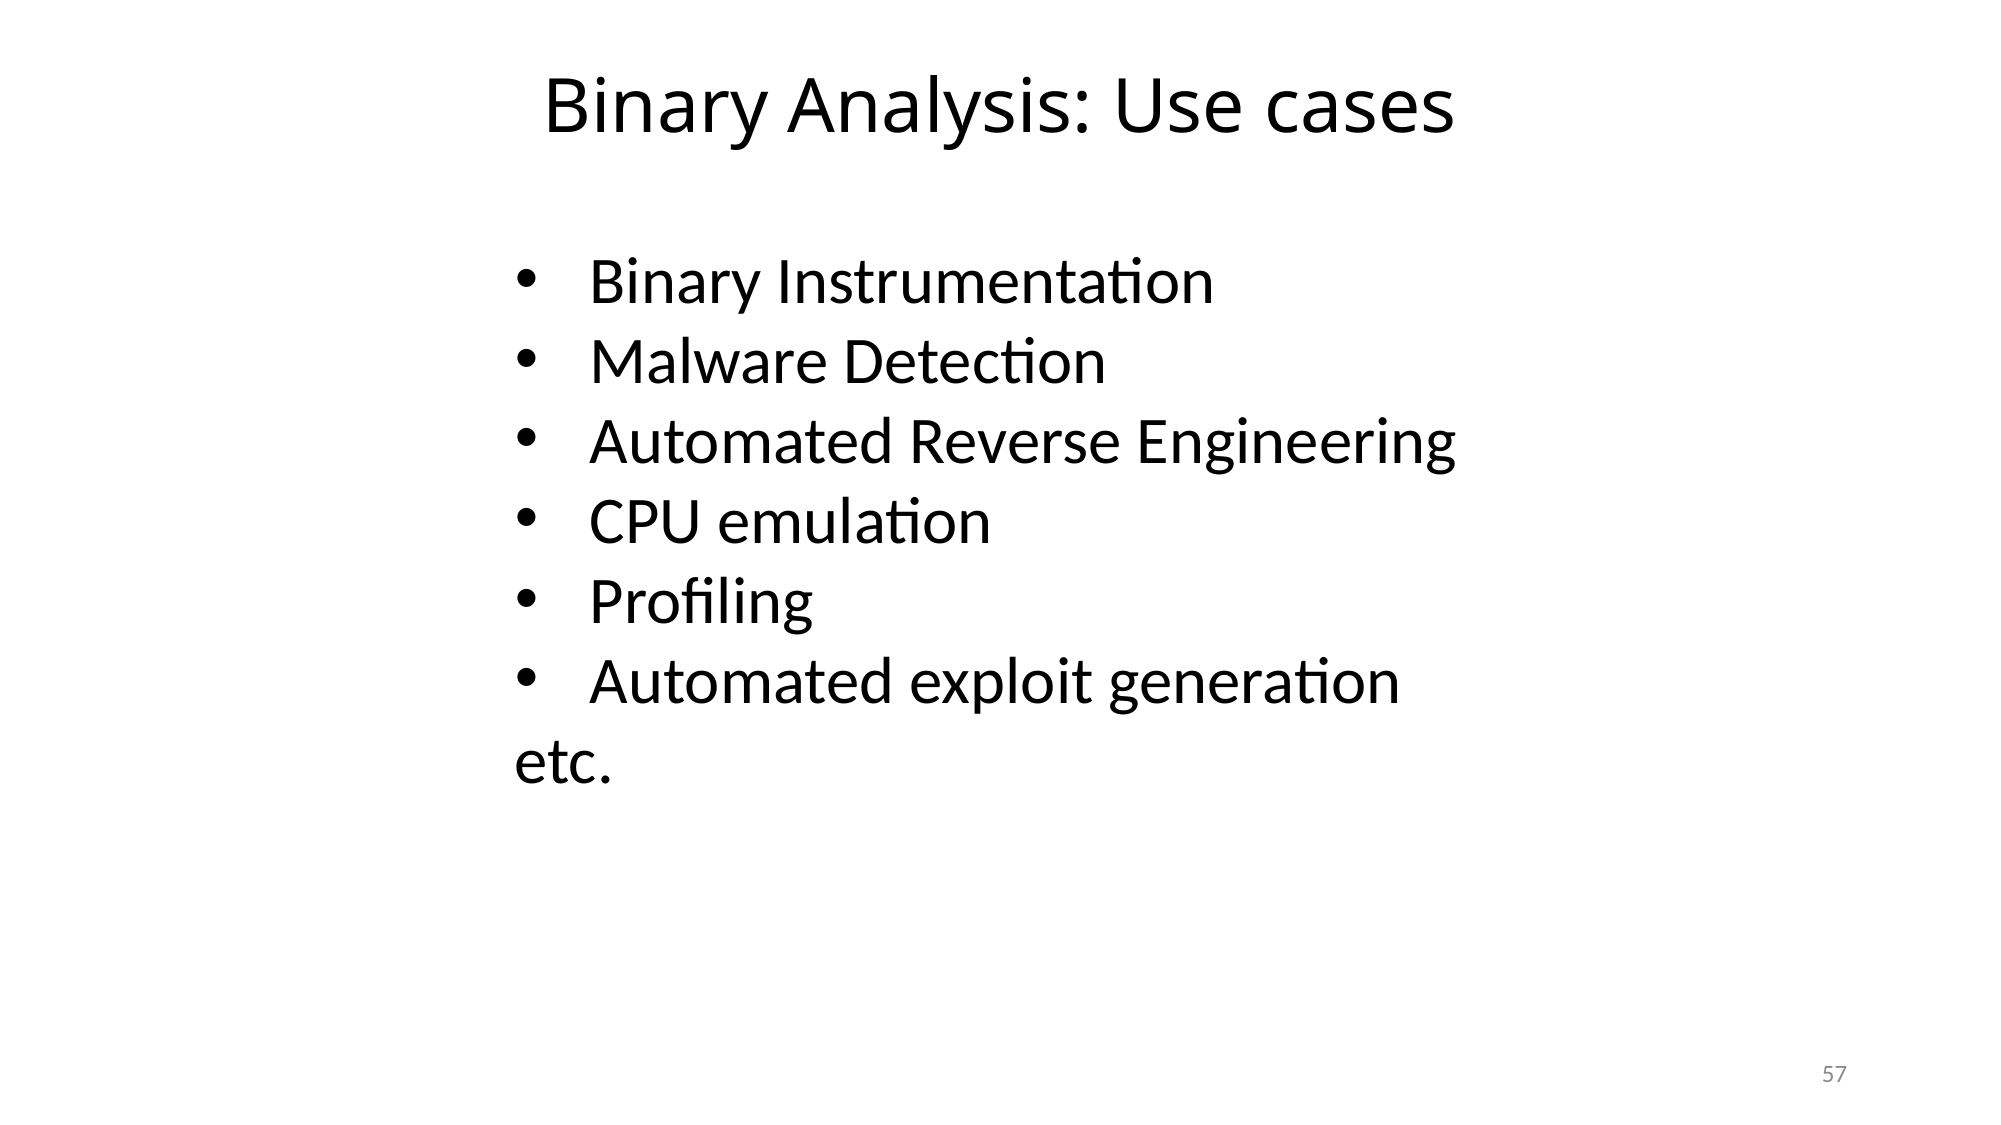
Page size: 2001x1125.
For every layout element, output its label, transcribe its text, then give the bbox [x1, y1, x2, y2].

text_box Binary Instrumentation Malware Detection Automated Reverse Engineering CPU emulation Profiling Automated exploit generation etc. [500, 229, 1500, 804]
slide_number 57 [1412, 1042, 1863, 1103]
title Binary Analysis: Use cases [249, 40, 1750, 157]
